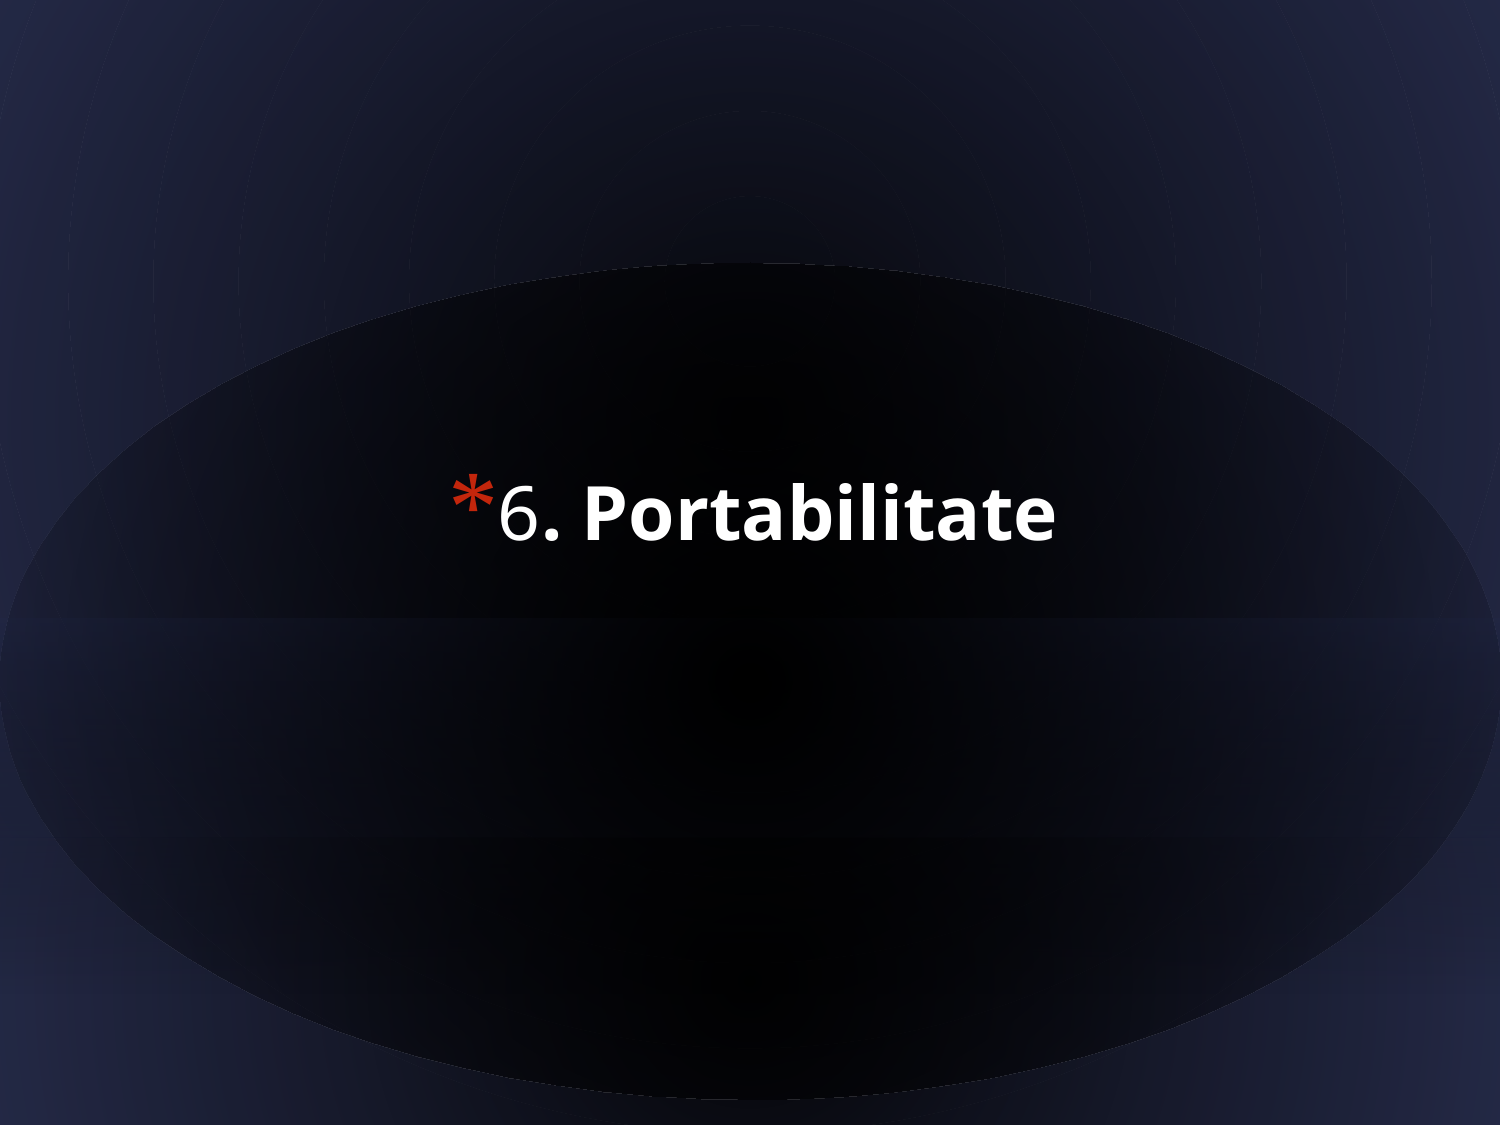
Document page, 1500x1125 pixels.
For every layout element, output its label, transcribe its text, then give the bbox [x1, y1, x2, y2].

list 6. Portabilitate [137, 99, 1363, 925]
